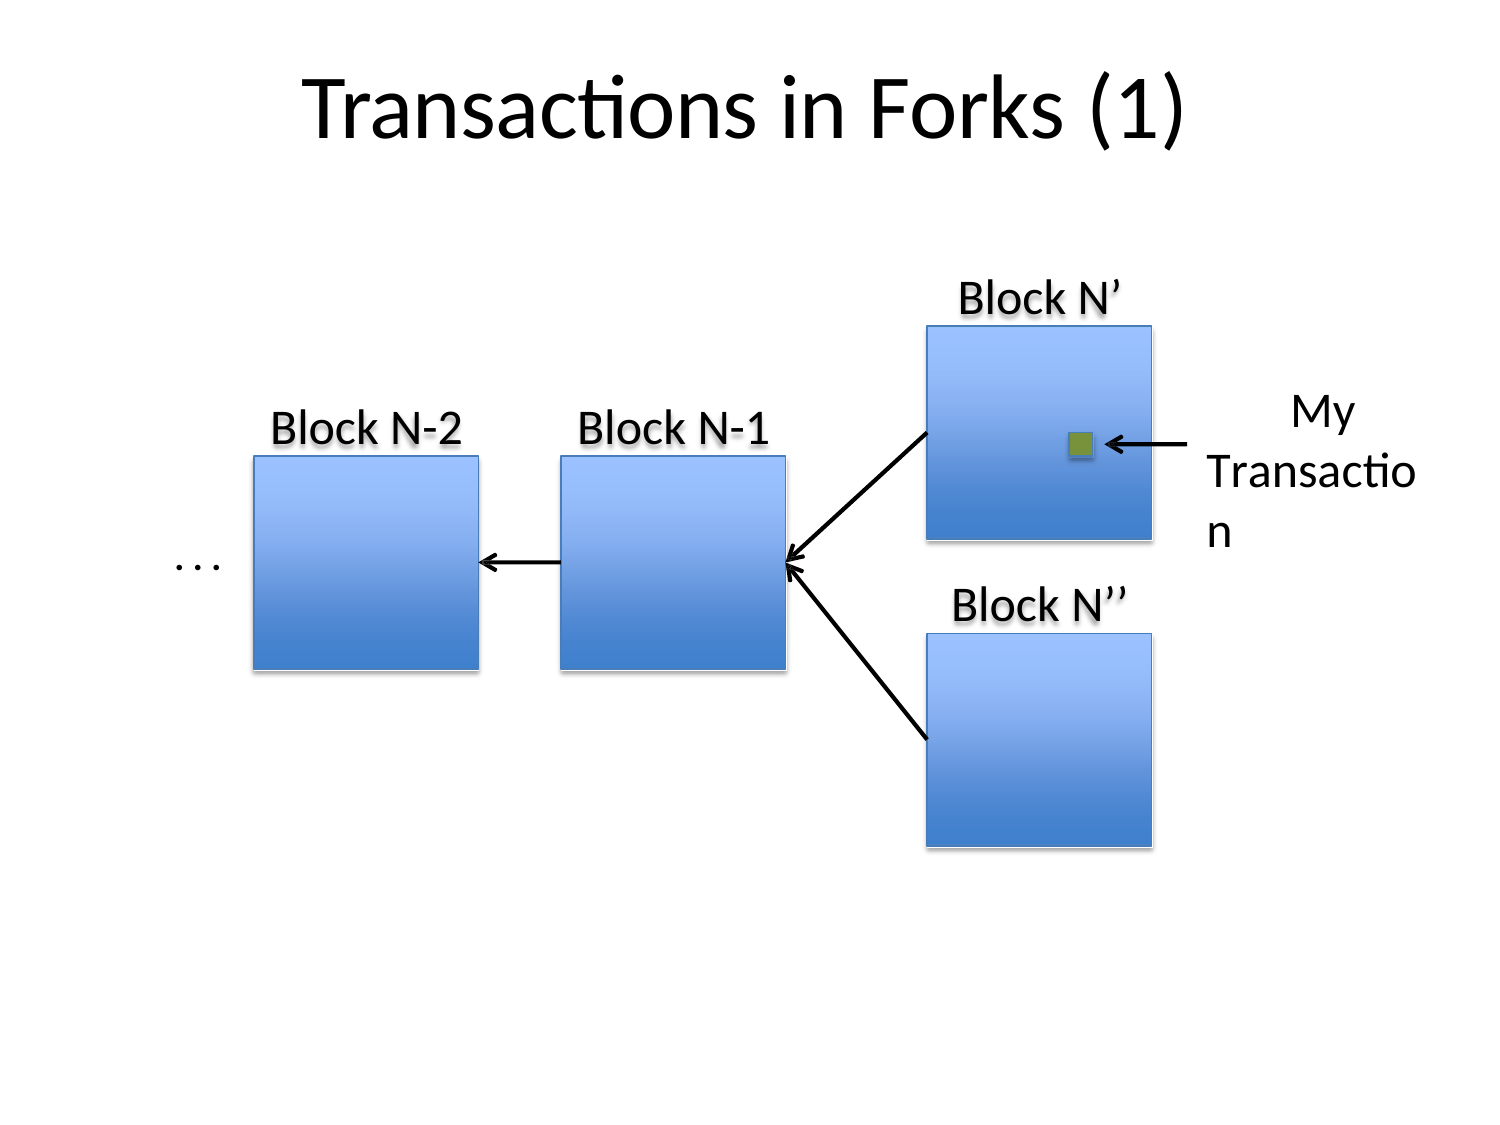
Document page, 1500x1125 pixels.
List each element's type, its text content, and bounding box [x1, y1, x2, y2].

text_box Block N’ [955, 264, 1124, 325]
text_box [253, 456, 479, 669]
text_box [920, 437, 1170, 609]
text_box [913, 556, 1176, 916]
text_box [927, 326, 1152, 539]
text_box [1068, 432, 1093, 457]
text_box [232, 379, 511, 739]
text_box . . . [172, 532, 224, 578]
text_box [927, 633, 1152, 846]
title Transactions in Forks (1) [90, 33, 1410, 235]
text_box [1104, 434, 1188, 454]
text_box [785, 563, 929, 741]
text_box Block N-2 [267, 394, 465, 455]
text_box [1061, 428, 1101, 468]
text_box [478, 552, 561, 573]
text_box My Transaction [1204, 377, 1442, 558]
text_box [540, 565, 818, 739]
text_box Block N’’ [949, 609, 1131, 632]
text_box [785, 430, 929, 563]
text_box [788, 537, 818, 598]
text_box Block N-1 [575, 394, 772, 455]
text_box [561, 456, 786, 669]
text_box [540, 379, 818, 560]
text_box [920, 249, 1170, 442]
